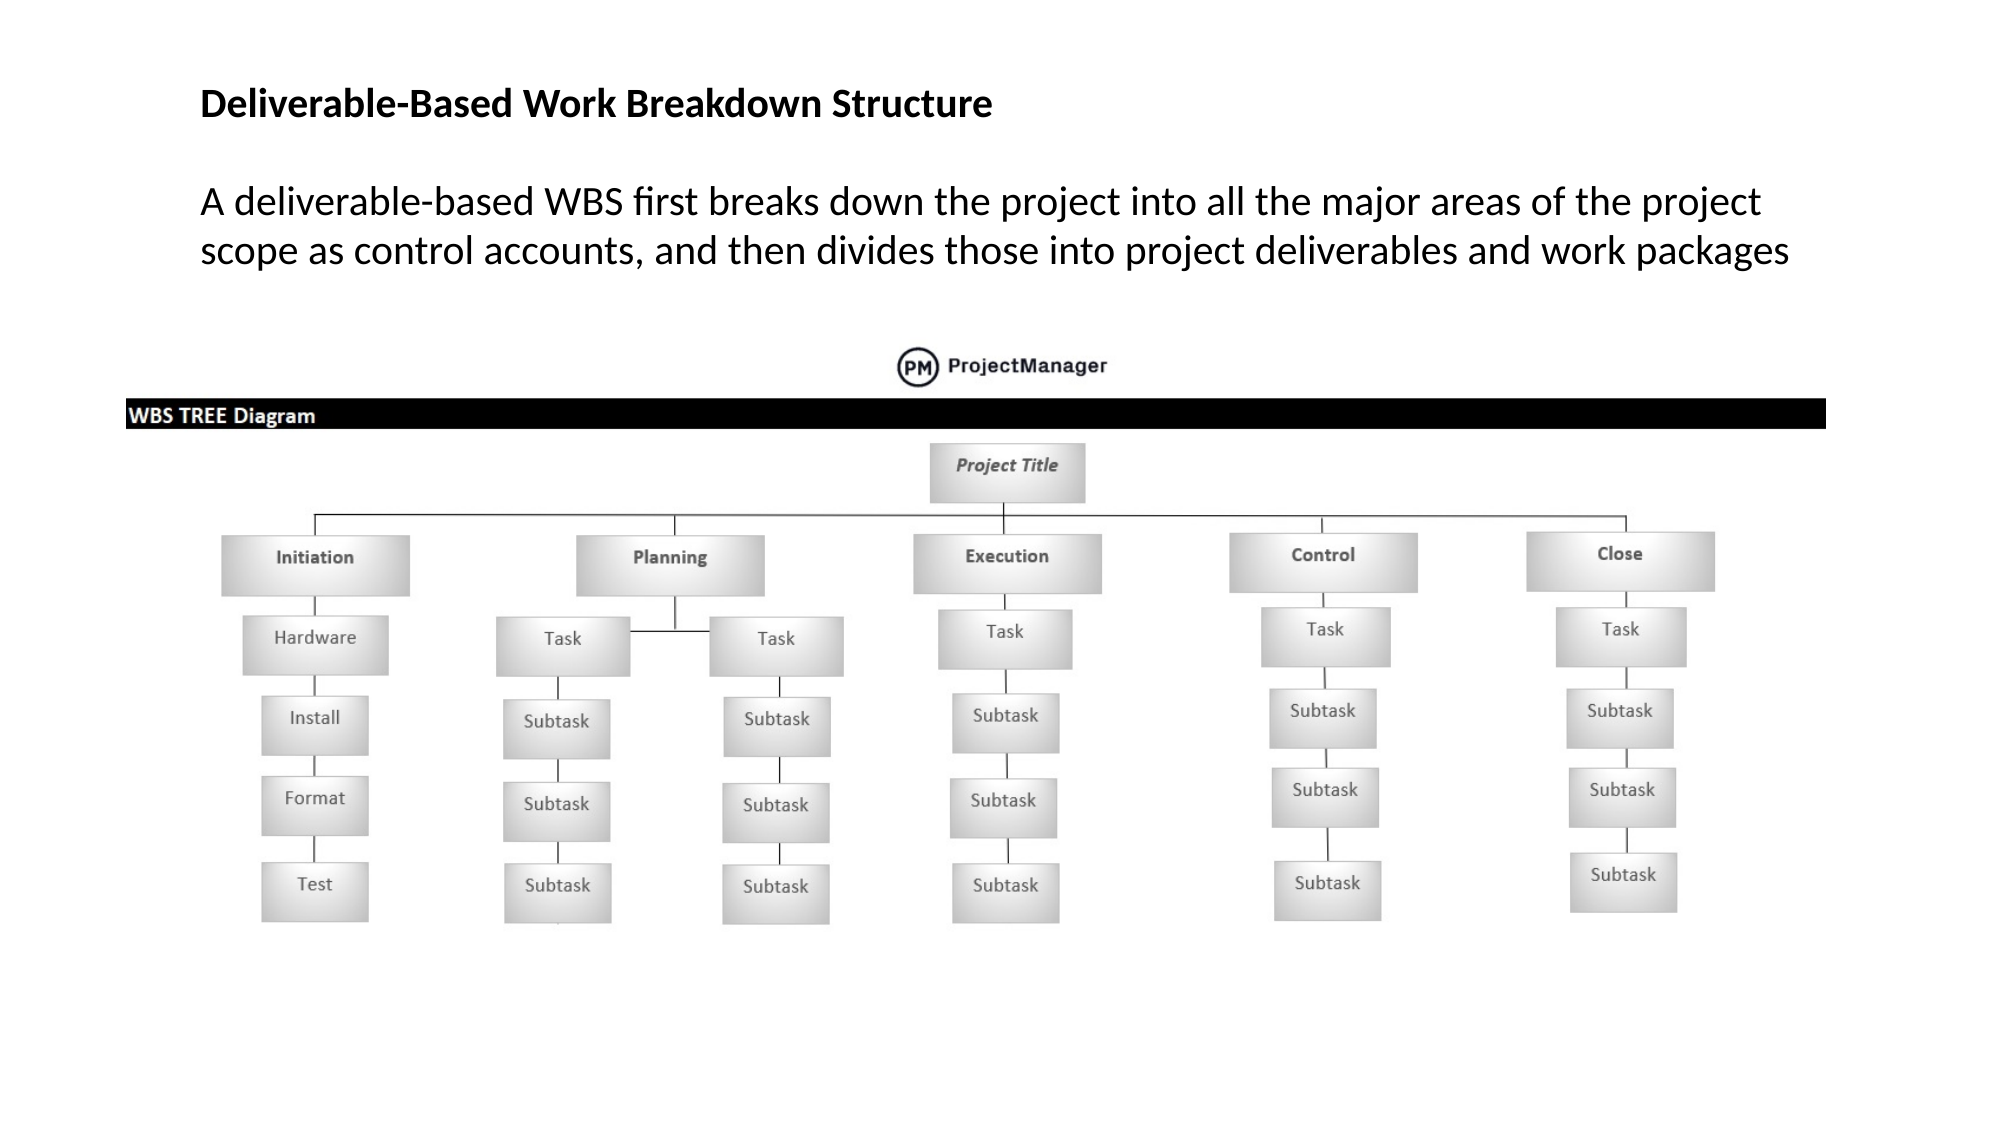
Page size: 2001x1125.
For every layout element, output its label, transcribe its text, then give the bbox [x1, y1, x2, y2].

picture [126, 337, 1826, 966]
text_box Deliverable-Based Work Breakdown Structure A deliverable-based WBS first breaks down the project into all the major areas of the project scope as control accounts, and then divides those into project deliverables and work packages [185, 61, 1852, 281]
